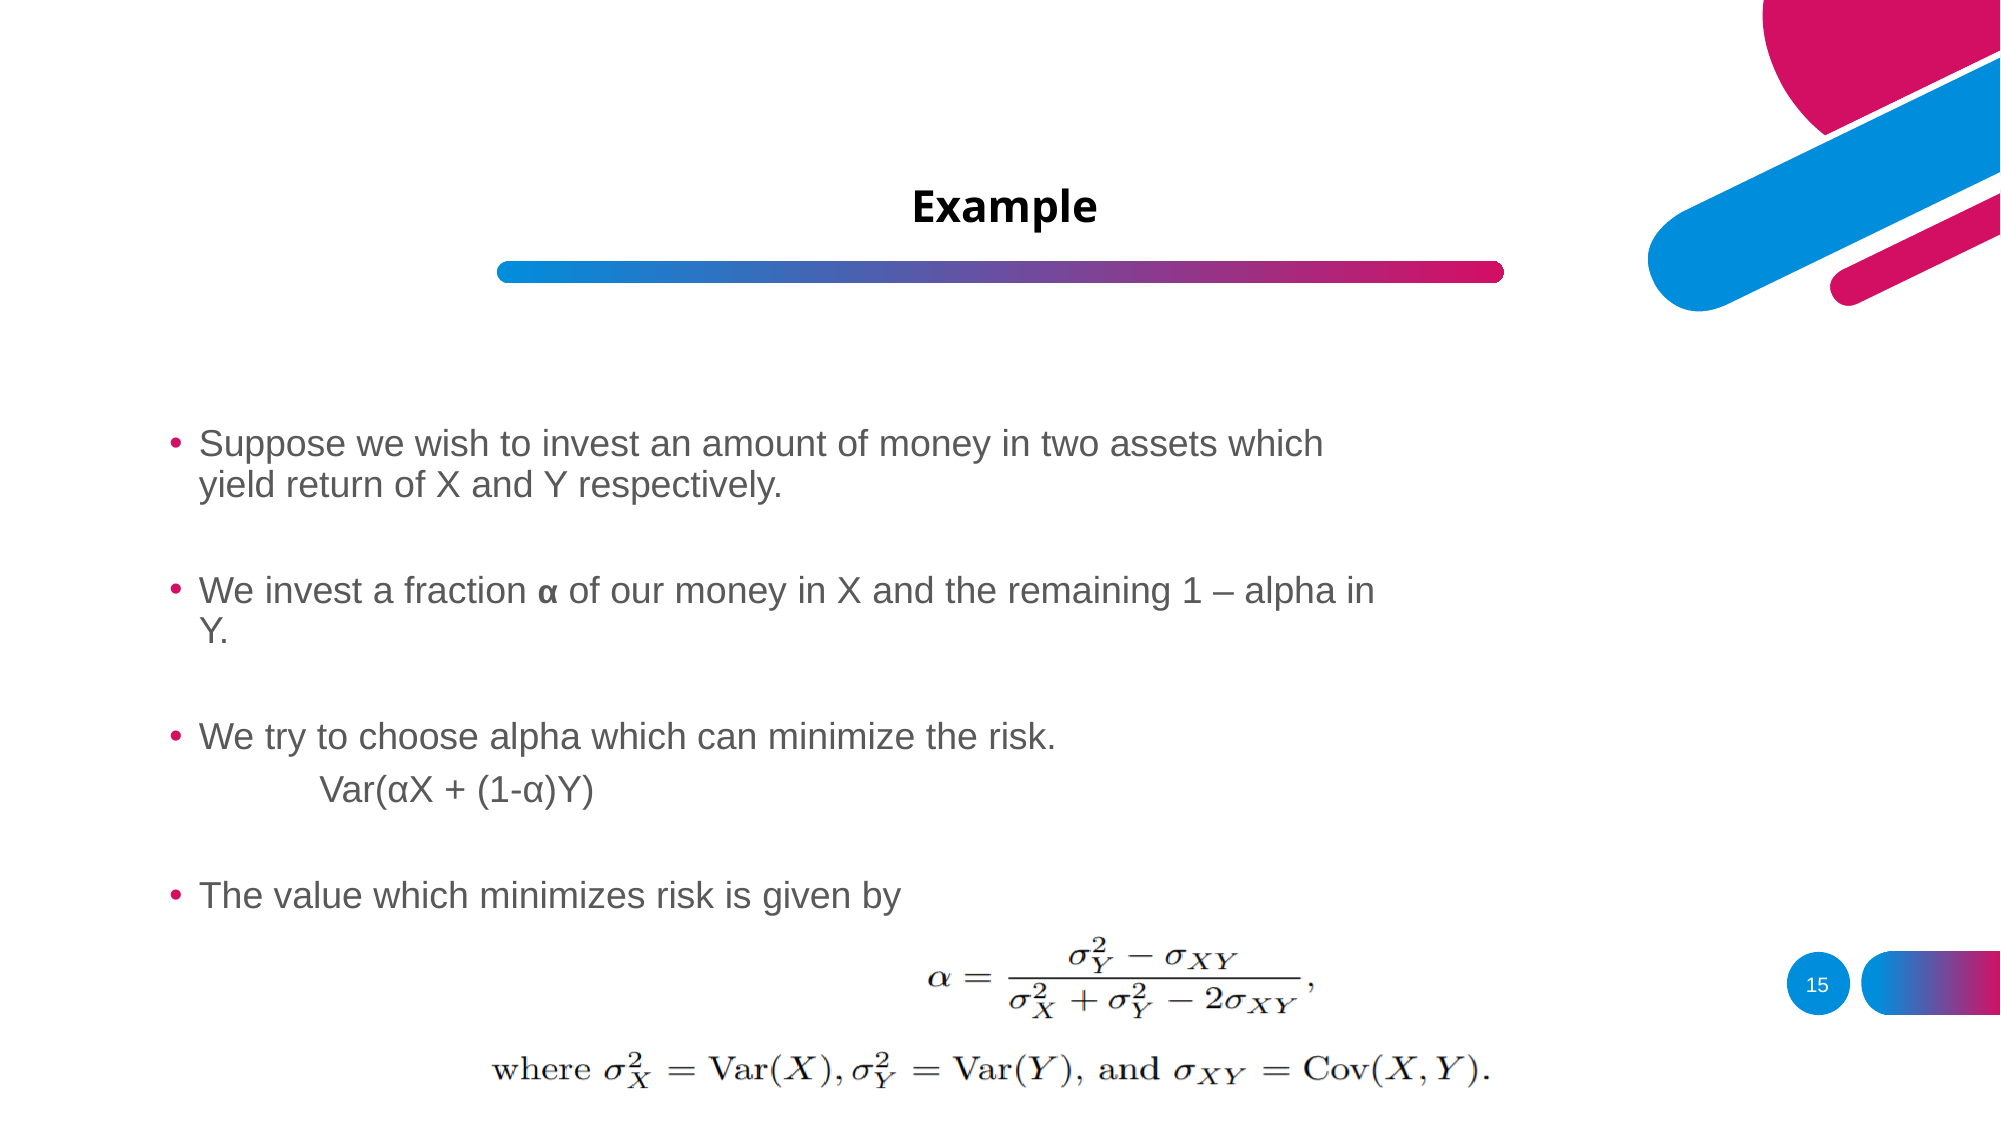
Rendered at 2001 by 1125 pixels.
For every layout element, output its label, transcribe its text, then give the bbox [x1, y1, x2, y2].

title Example [136, 128, 1862, 240]
list Suppose we wish to invest an amount of money in two assets which yield return of X and Y respectively. We invest a fraction α of our money in X and the remaining 1 – alpha in Y. We try to choose alpha which can minimize the risk. Var(αX + (1-α)Y) The value which minimizes risk is given by [154, 416, 1415, 800]
slide_number 15 [1772, 954, 1863, 1015]
picture [474, 916, 1501, 1089]
